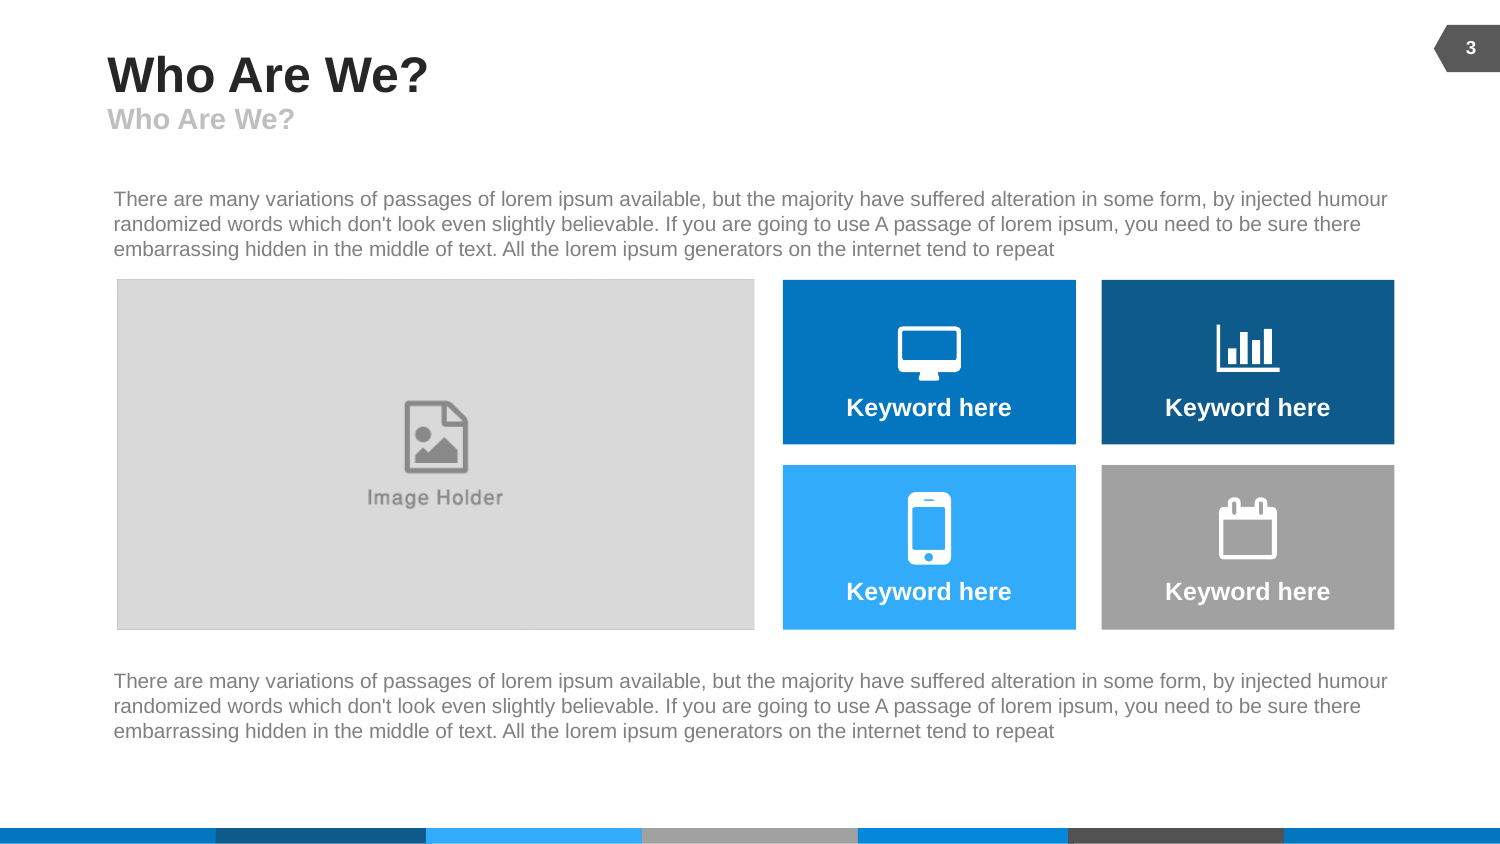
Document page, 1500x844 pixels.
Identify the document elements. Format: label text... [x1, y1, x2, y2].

text_box [907, 492, 952, 565]
text_box [781, 278, 1078, 446]
text_box Keyword here [1121, 391, 1375, 422]
title Who Are We? [107, 43, 1033, 102]
text_box [1219, 497, 1277, 560]
text_box [1099, 463, 1397, 632]
text_box Keyword here [802, 575, 1056, 606]
text_box There are many variations of passages of lorem ipsum available, but the majority have suffered alteration in some form, by injected humour randomized words which don't look even slightly believable. If you are going to use A passage of lorem ipsum, you need to be sure there embarrassing hidden in the middle of text. All the lorem ipsum generators on the internet tend to repeat [113, 185, 1421, 261]
list Who Are We? [107, 101, 783, 135]
text_box [1216, 324, 1280, 372]
text_box There are many variations of passages of lorem ipsum available, but the majority have suffered alteration in some form, by injected humour randomized words which don't look even slightly believable. If you are going to use A passage of lorem ipsum, you need to be sure there embarrassing hidden in the middle of text. All the lorem ipsum generators on the internet tend to repeat [113, 667, 1421, 743]
text_box [115, 278, 756, 632]
text_box [897, 326, 961, 381]
text_box [1099, 278, 1397, 446]
text_box Keyword here [802, 391, 1056, 422]
text_box Keyword here [1121, 575, 1375, 606]
text_box [781, 463, 1078, 632]
slide_number 3 [1439, 24, 1500, 70]
